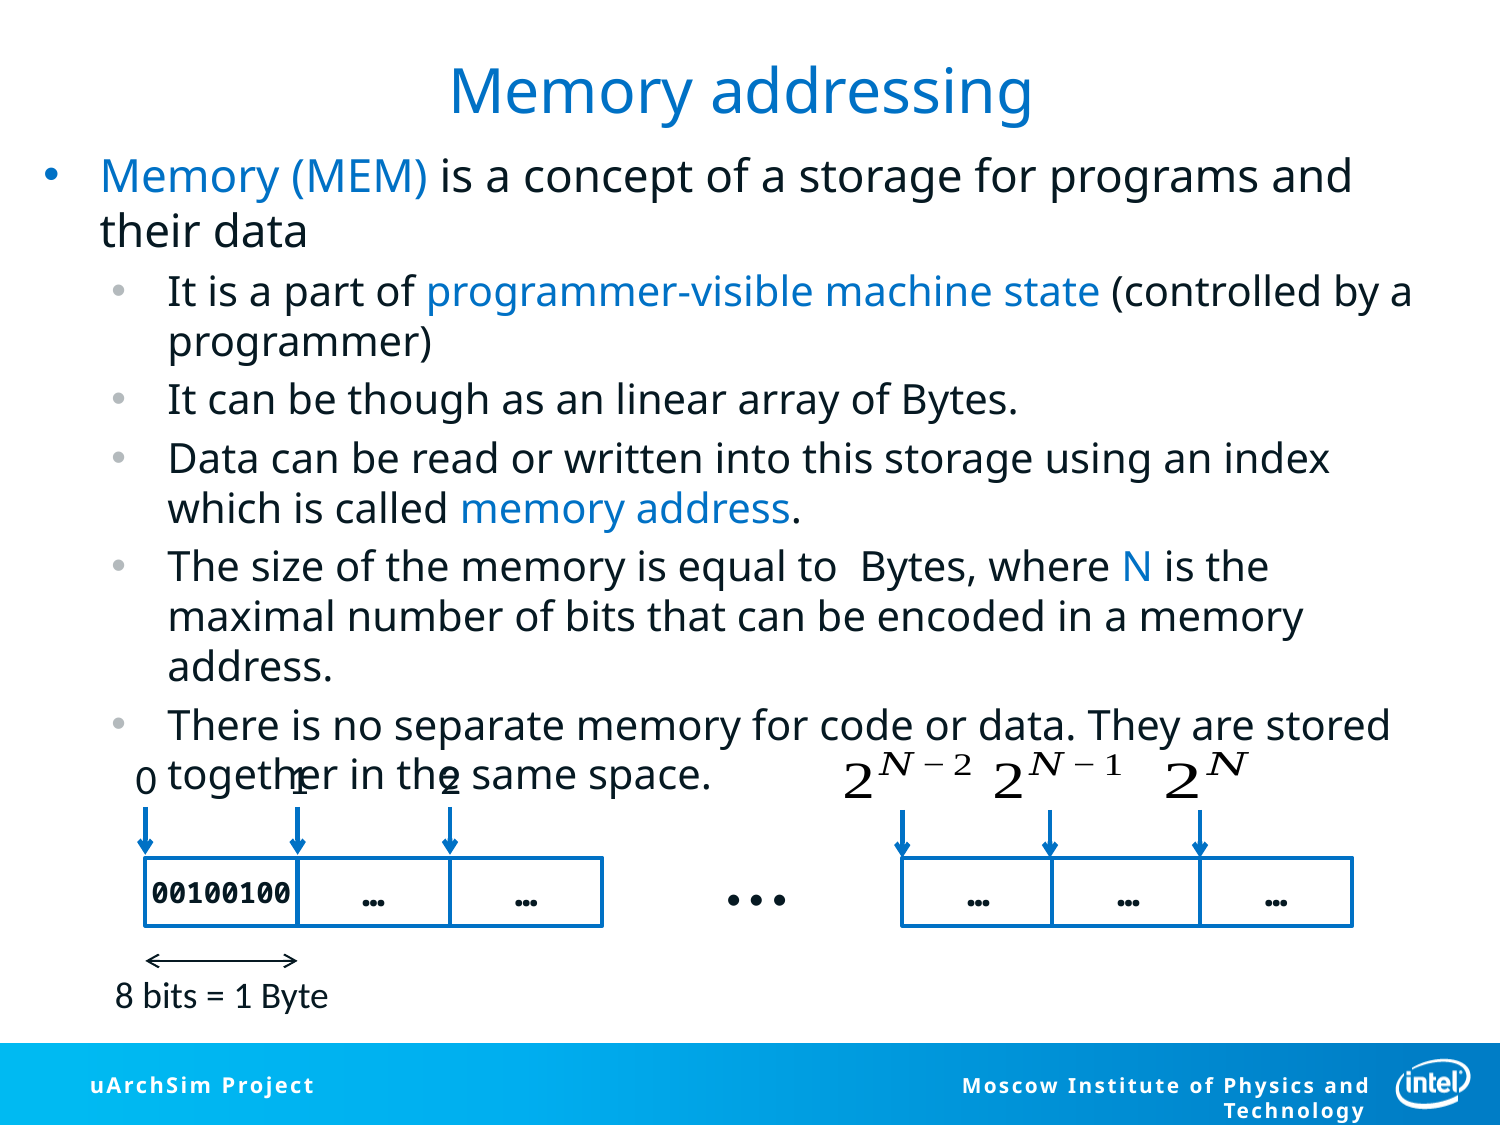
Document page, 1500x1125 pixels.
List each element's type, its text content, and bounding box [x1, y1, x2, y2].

text_box … [295, 856, 448, 928]
text_box … [900, 856, 1050, 928]
text_box 00100100 [143, 856, 295, 928]
title Memory addressing [74, 26, 1426, 173]
text_box … [448, 856, 604, 928]
picture [1289, 1043, 1296, 1125]
text_box … [710, 806, 793, 932]
text_box … [1050, 856, 1198, 928]
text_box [992, 745, 1122, 859]
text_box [120, 745, 173, 855]
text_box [424, 745, 478, 855]
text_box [98, 960, 346, 1025]
text_box … [1198, 856, 1354, 928]
picture [1324, 1043, 1500, 1125]
picture [1307, 1043, 1314, 1125]
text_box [272, 745, 325, 855]
picture [1243, 1043, 1253, 1125]
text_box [842, 745, 972, 859]
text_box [1162, 745, 1253, 859]
